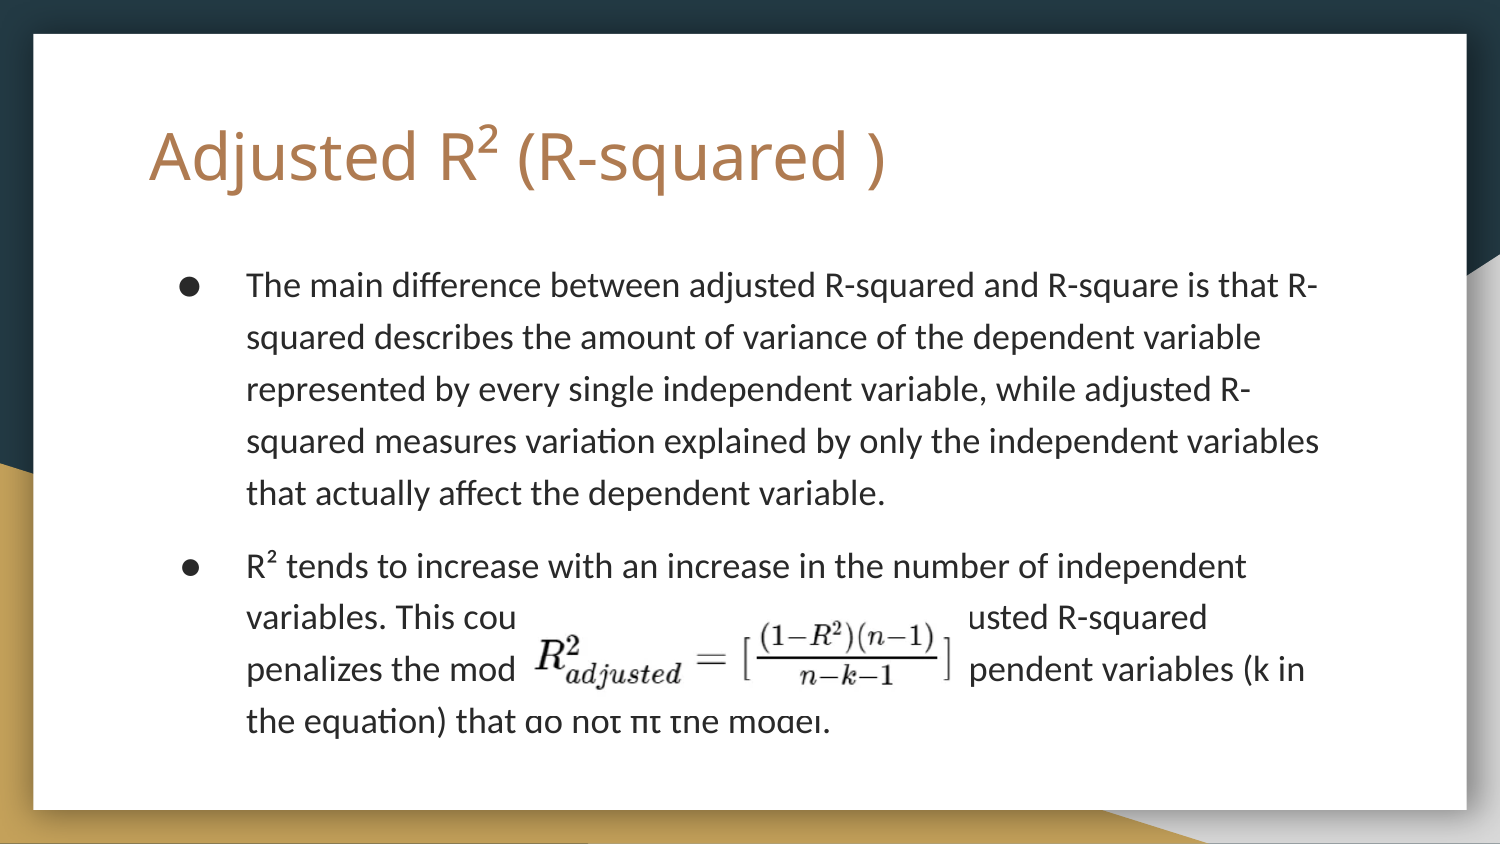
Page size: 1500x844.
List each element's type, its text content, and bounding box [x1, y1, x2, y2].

list The main difference between adjusted R-squared and R-square is that R-squared describes the amount of variance of the dependent variable represented by every single independent variable, while adjusted R-squared measures variation explained by only the independent variables that actually affect the dependent variable. R² tends to increase with an increase in the number of independent variables. This could be misleading. Thus, the adjusted R-squared penalizes the model for adding furthermore independent variables (k in the equation) that do not fit the model. [134, 240, 1366, 780]
picture [516, 596, 970, 716]
title Adjusted R² (R-squared ) [134, 96, 1366, 216]
